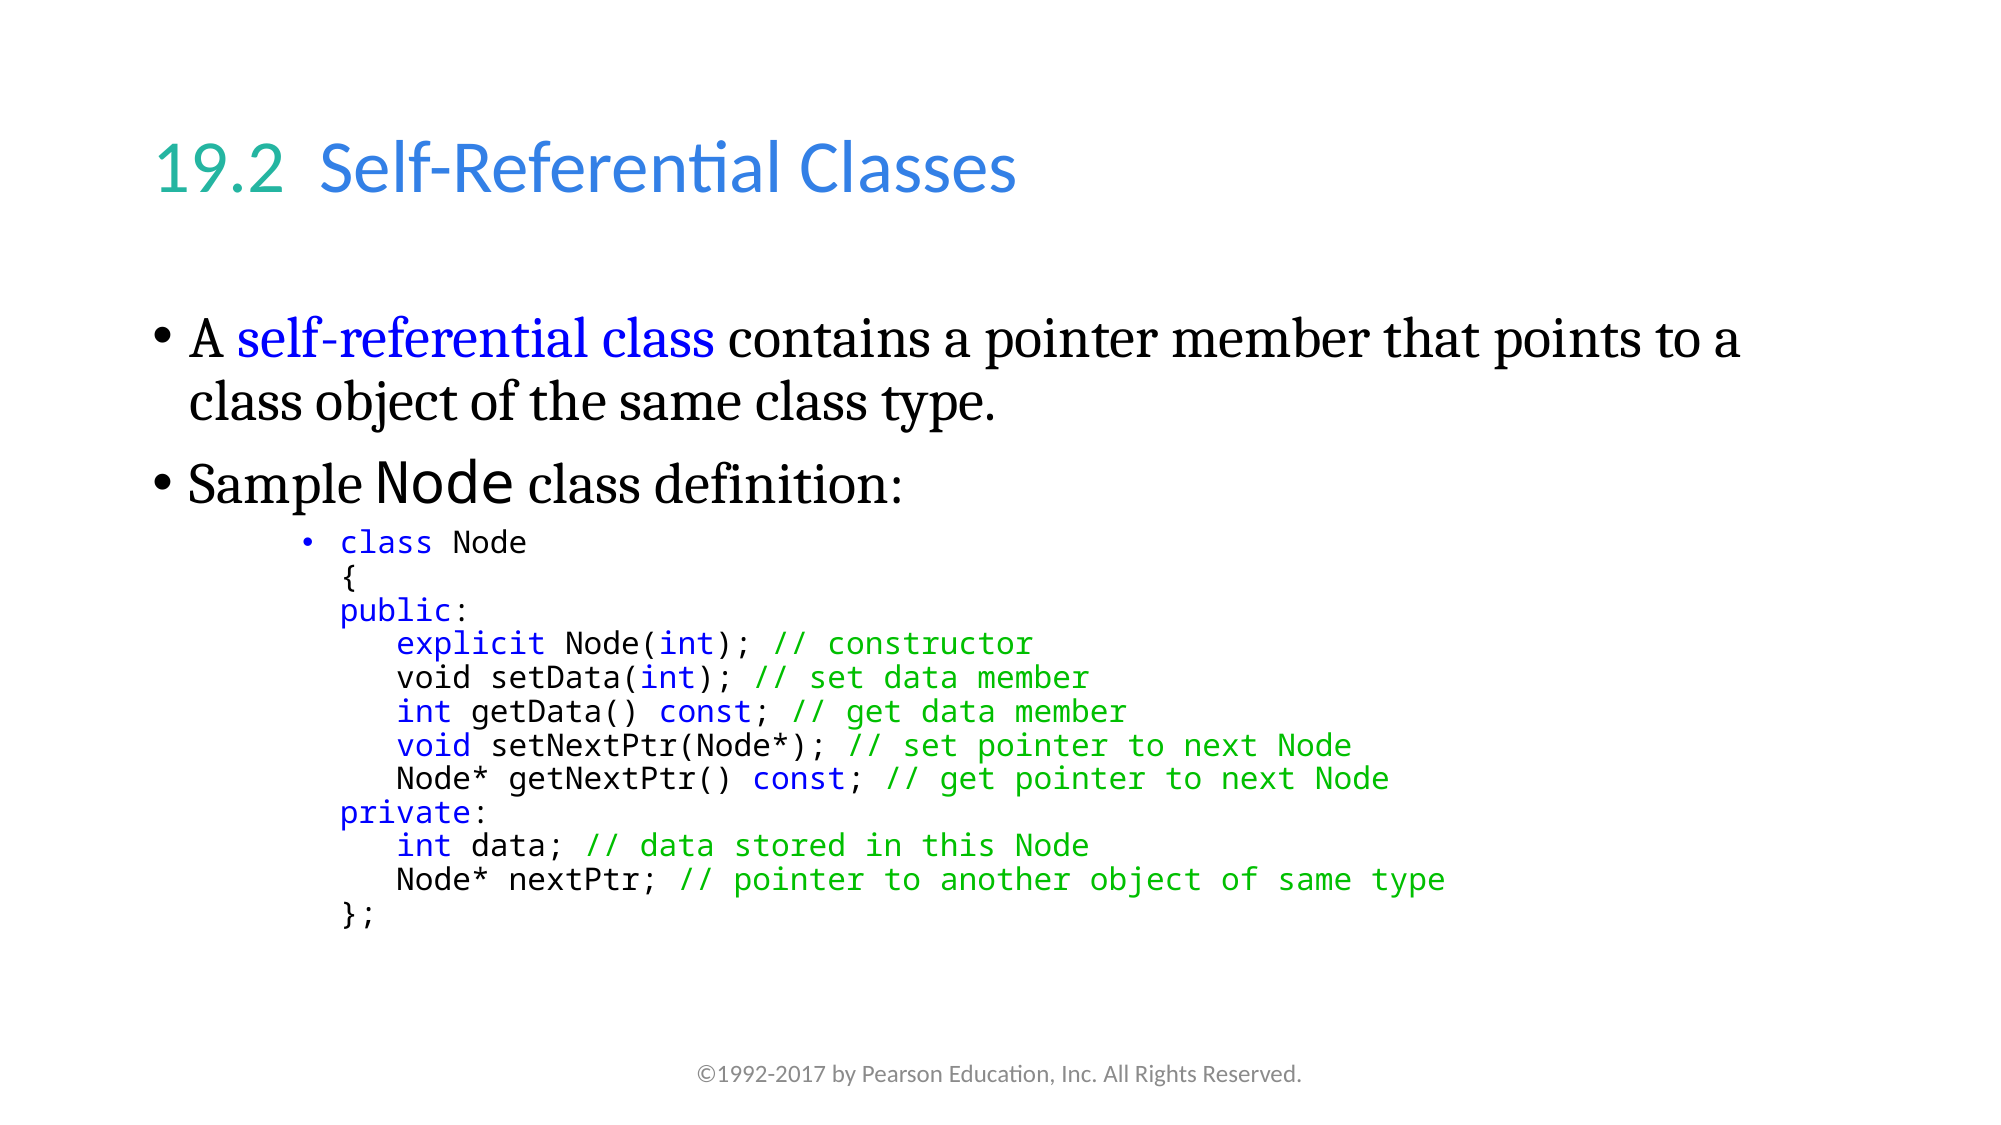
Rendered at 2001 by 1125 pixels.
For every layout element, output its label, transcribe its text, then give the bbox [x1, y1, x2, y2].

title 19.2 Self-Referential Classes [137, 59, 1863, 278]
footer ©1992-2017 by Pearson Education, Inc. All Rights Reserved. [662, 1042, 1338, 1103]
list A self-referential class contains a pointer member that points to a class object of the same class type. Sample Node class definition: class Node { public: explicit Node(int); // constructor void setData(int); // set data member int getData() const; // get data member void setNextPtr(Node*); // set pointer to next Node Node* getNextPtr() const; // get pointer to next Node private: int data; // data stored in this Node Node* nextPtr; // pointer to another object of same type }; [137, 299, 1863, 1014]
